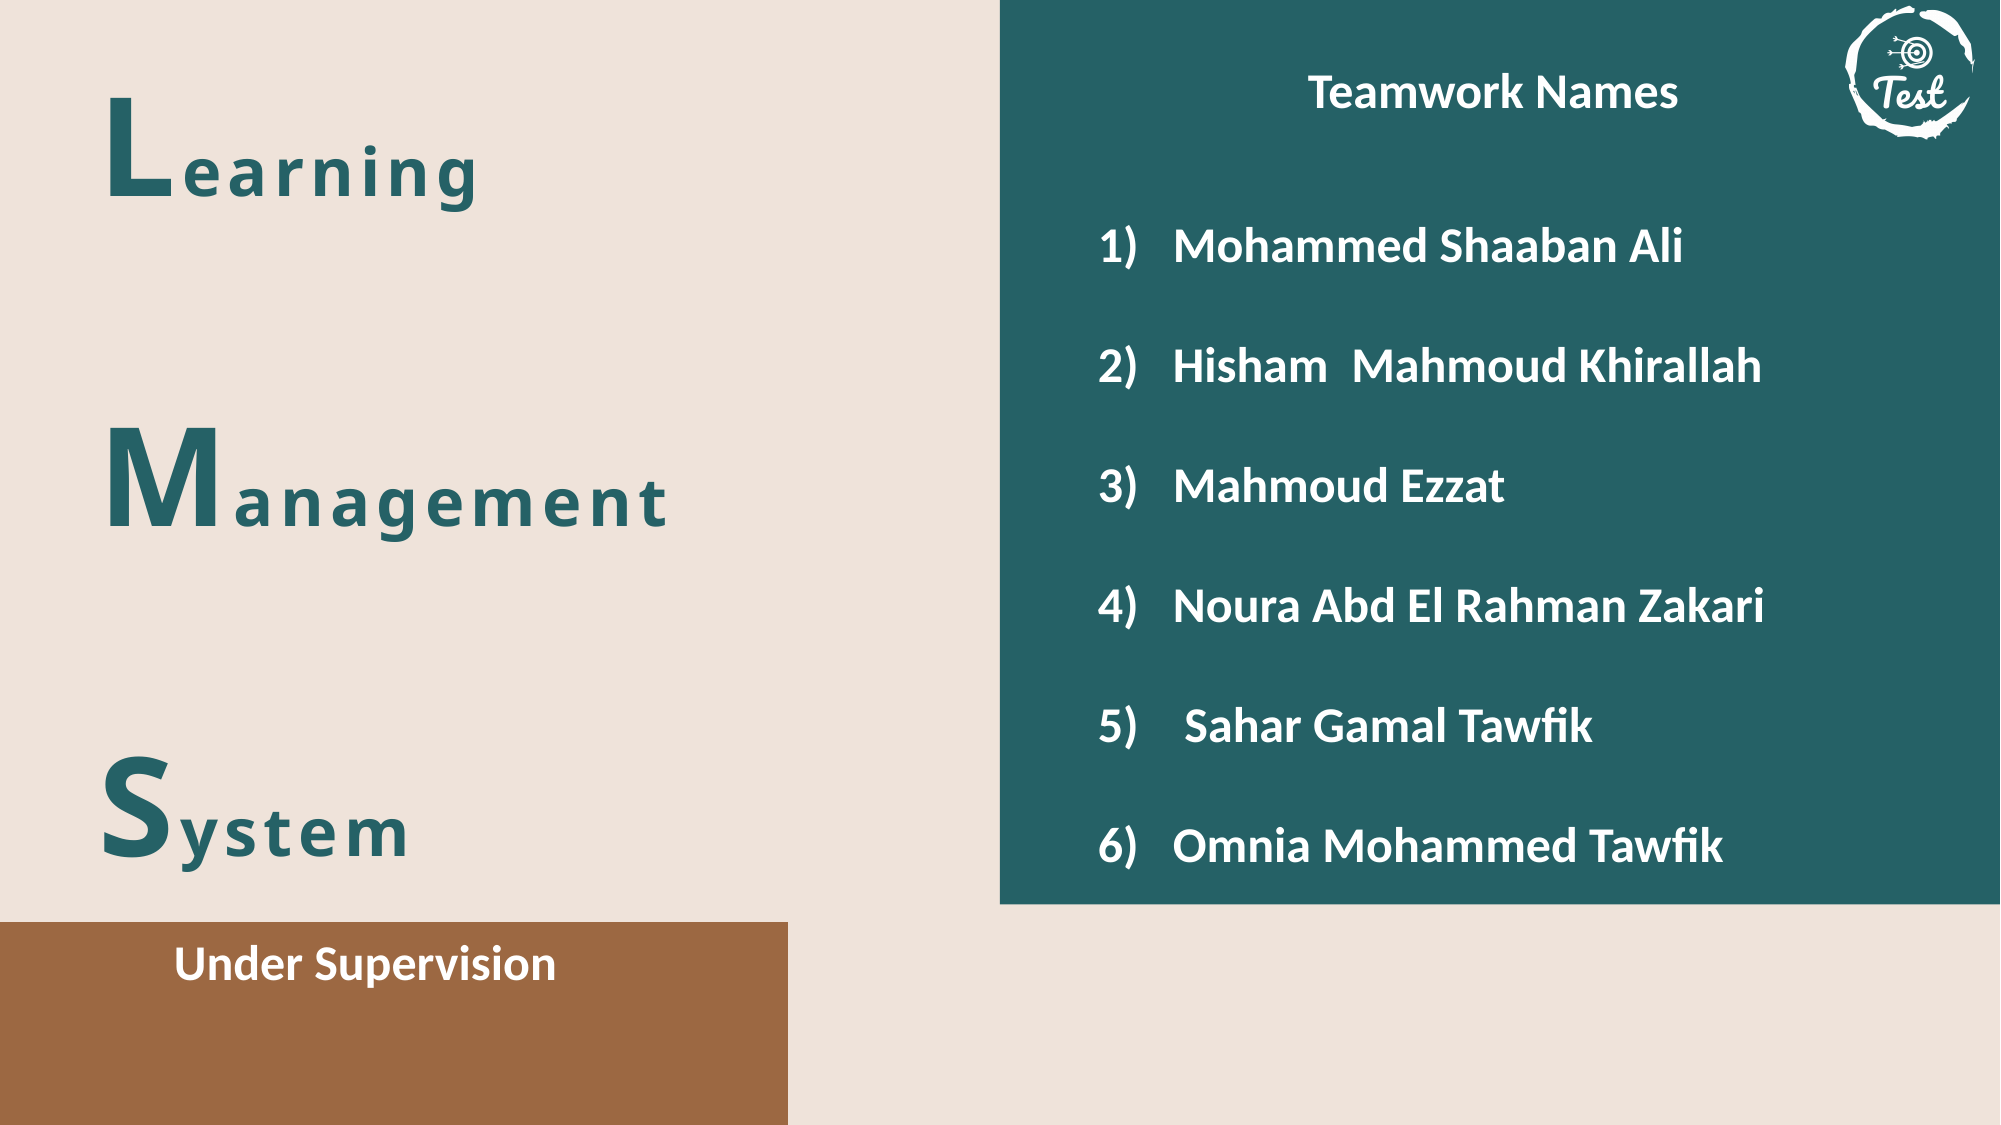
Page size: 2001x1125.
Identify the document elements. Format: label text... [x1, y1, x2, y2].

picture [1845, 0, 1975, 146]
text_box [0, 922, 787, 1125]
text_box Learning Management System [83, 51, 916, 891]
text_box Under Supervision [159, 922, 628, 998]
text_box [999, 0, 2000, 905]
text_box Teamwork Names [1293, 51, 1762, 126]
text_box Mohammed Shaaban Ali Hisham Mahmoud Khirallah Mahmoud Ezzat Noura Abd El Rahman Zakari Sahar Gamal Tawfik Omnia Mohammed Tawfik [1083, 145, 1877, 880]
